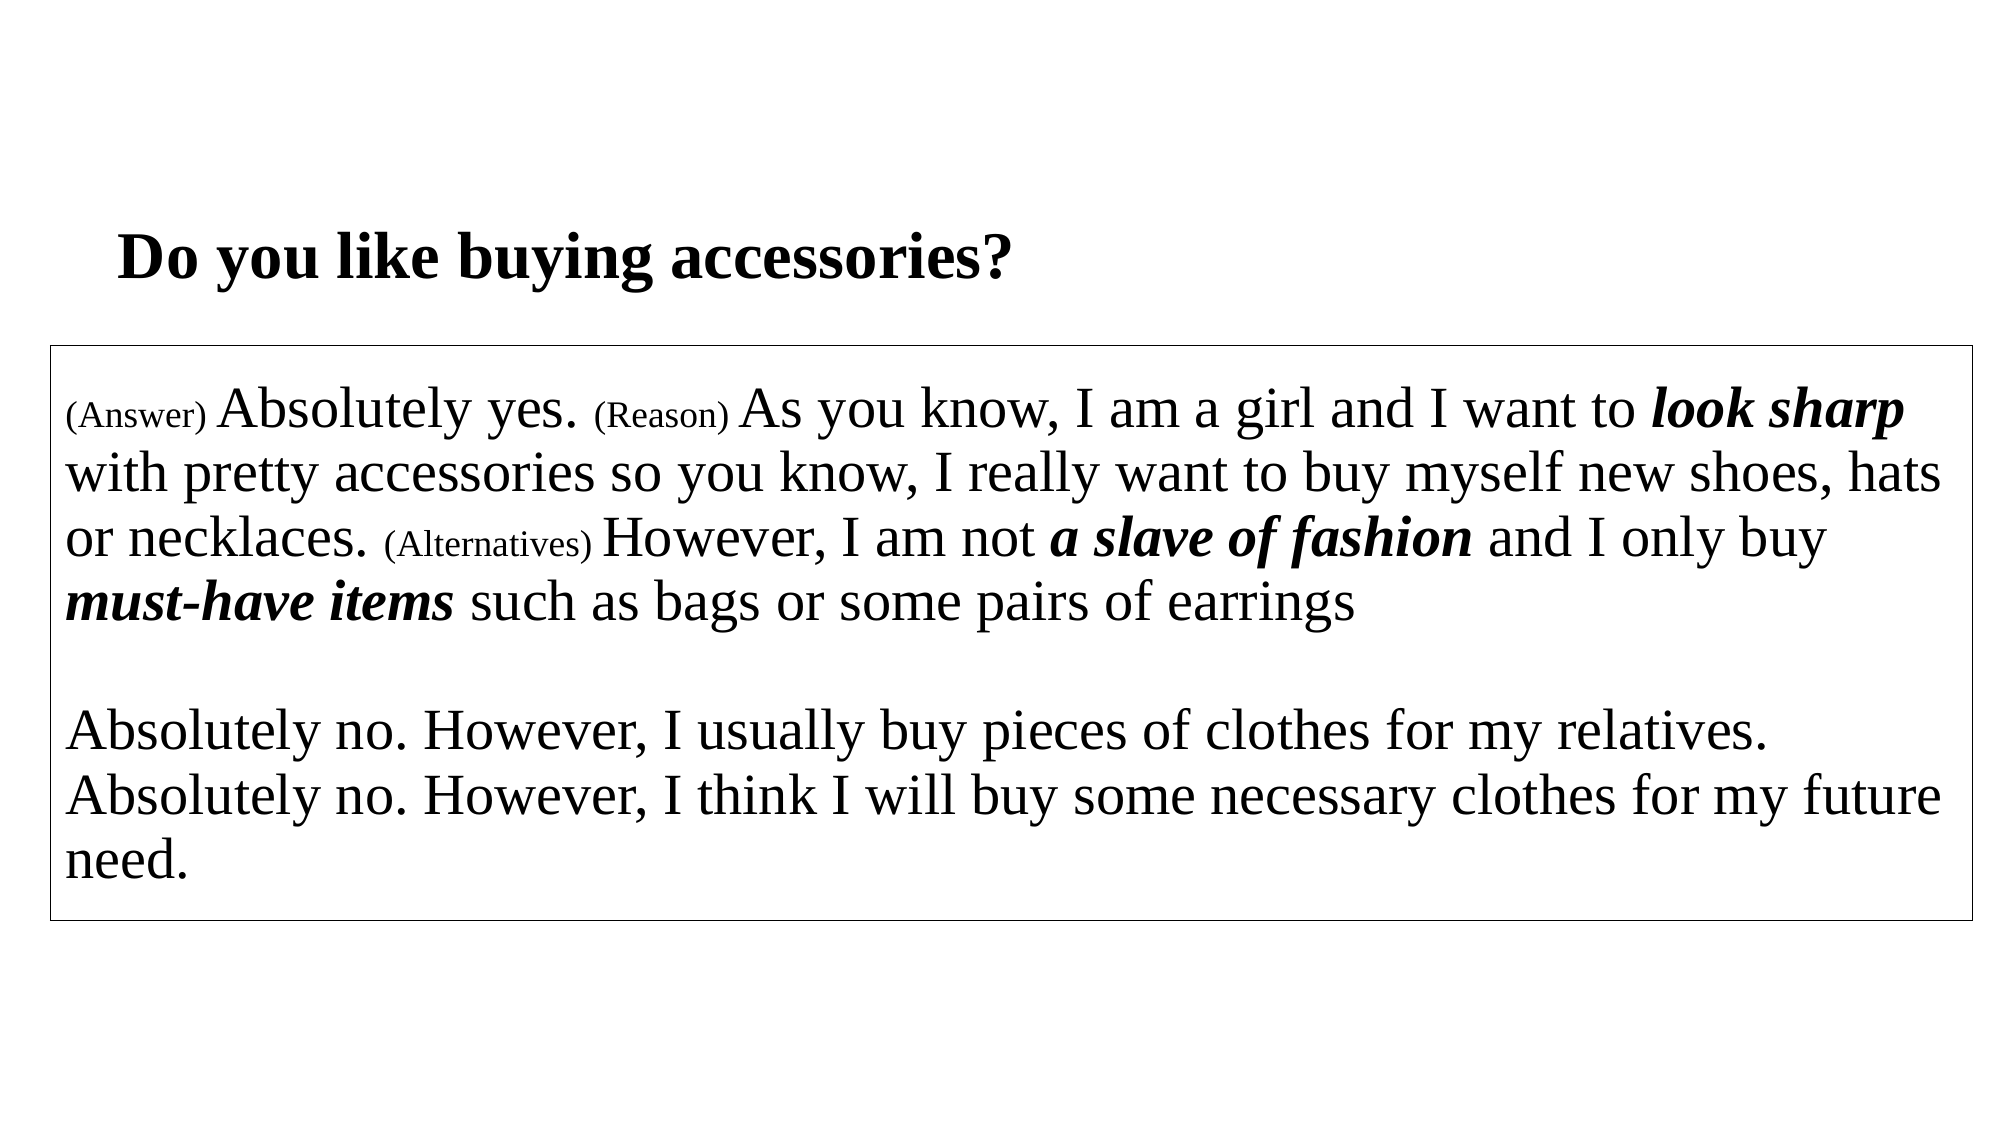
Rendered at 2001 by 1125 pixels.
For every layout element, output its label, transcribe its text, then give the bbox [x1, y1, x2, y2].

text_box Do you like buying accessories? [103, 204, 1104, 300]
text_box [140, 244, 2000, 420]
table_header (Answer) Absolutely yes. (Reason) As you know, I am a girl and I want to look sharp with pretty accessories so you know, I really want to buy myself new shoes, hats or necklaces. (Alternatives) However, I am not a slave of fashion and I only buy must-have items such as bags or some pairs of earrings Absolutely no. However, I usually buy pieces of clothes for my relatives. Absolutely no. However, I think I will buy some necessary clothes for my future need. [51, 346, 1972, 920]
